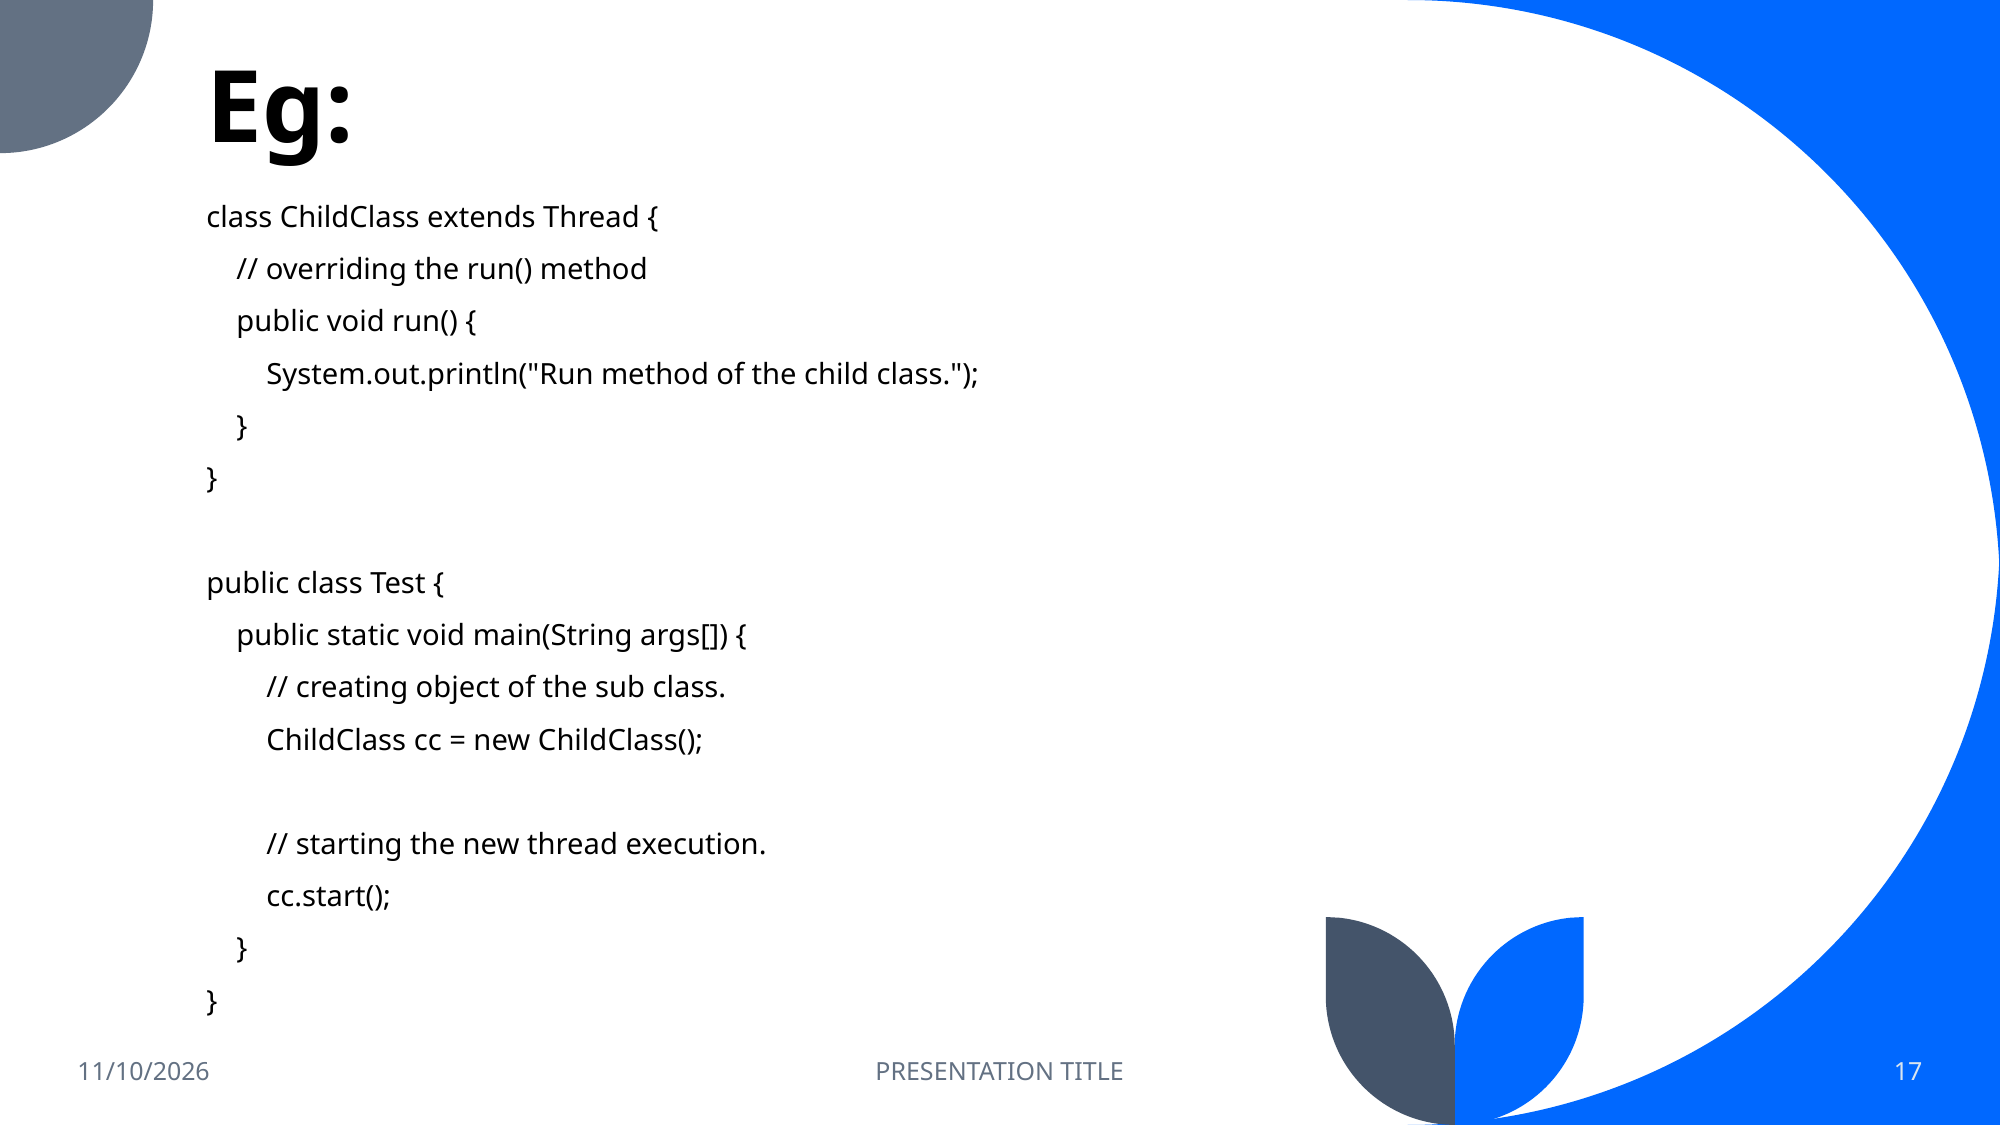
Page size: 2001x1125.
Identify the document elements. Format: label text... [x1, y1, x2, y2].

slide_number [62, 1042, 513, 1103]
slide_number 17 [1665, 1042, 1938, 1103]
footer PRESENTATION TITLE [662, 1042, 1338, 1103]
list class ChildClass extends Thread { // overriding the run() method public void run() { System.out.println("Run method of the child class."); } } public class Test { public static void main(String args[]) { // creating object of the sub class. ChildClass cc = new ChildClass(); // starting the new thread execution. cc.start(); } } [191, 194, 1796, 884]
title Eg: [191, 62, 1796, 172]
